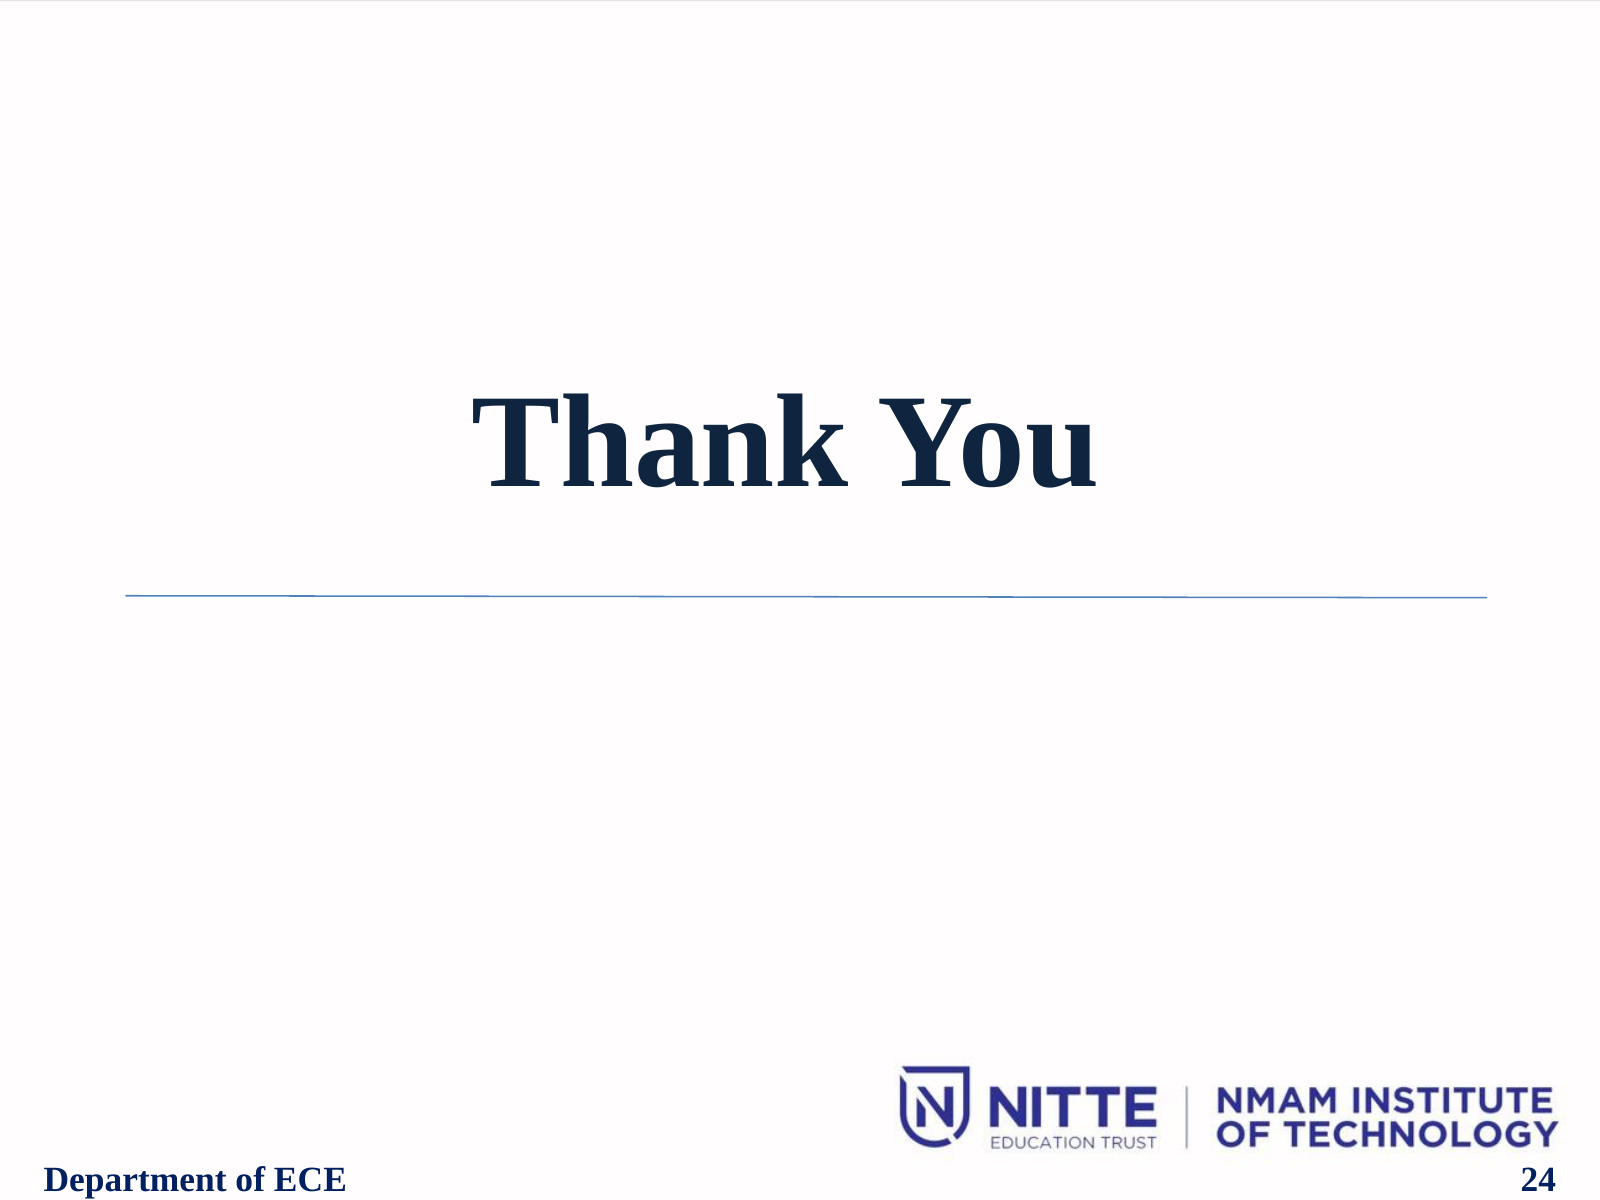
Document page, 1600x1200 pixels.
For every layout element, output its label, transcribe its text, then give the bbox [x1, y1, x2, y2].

text_box Thank You [113, 321, 1457, 514]
text_box Department of ECE [43, 1148, 771, 1199]
text_box [0, 0, 1600, 1200]
text_box 24 [1317, 1148, 1557, 1199]
